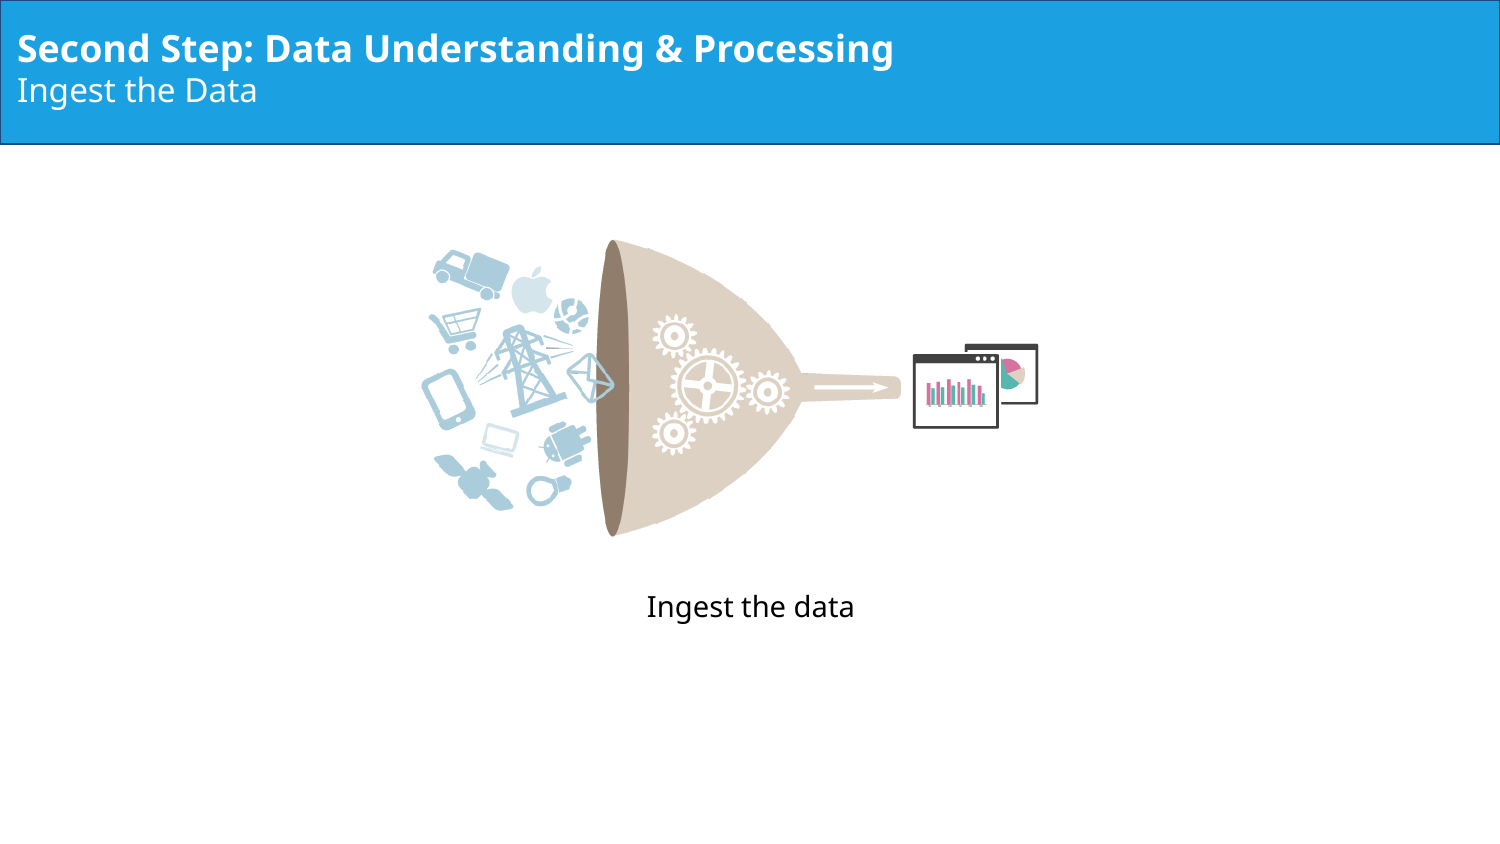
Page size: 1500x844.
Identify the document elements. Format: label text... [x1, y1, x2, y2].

picture [415, 198, 1055, 574]
text_box Second Step: Data Understanding & Processing Ingest the Data [2, 0, 1500, 135]
text_box Ingest the data [2, 573, 1500, 650]
text_box [0, 147, 1500, 844]
text_box [0, 0, 1500, 144]
